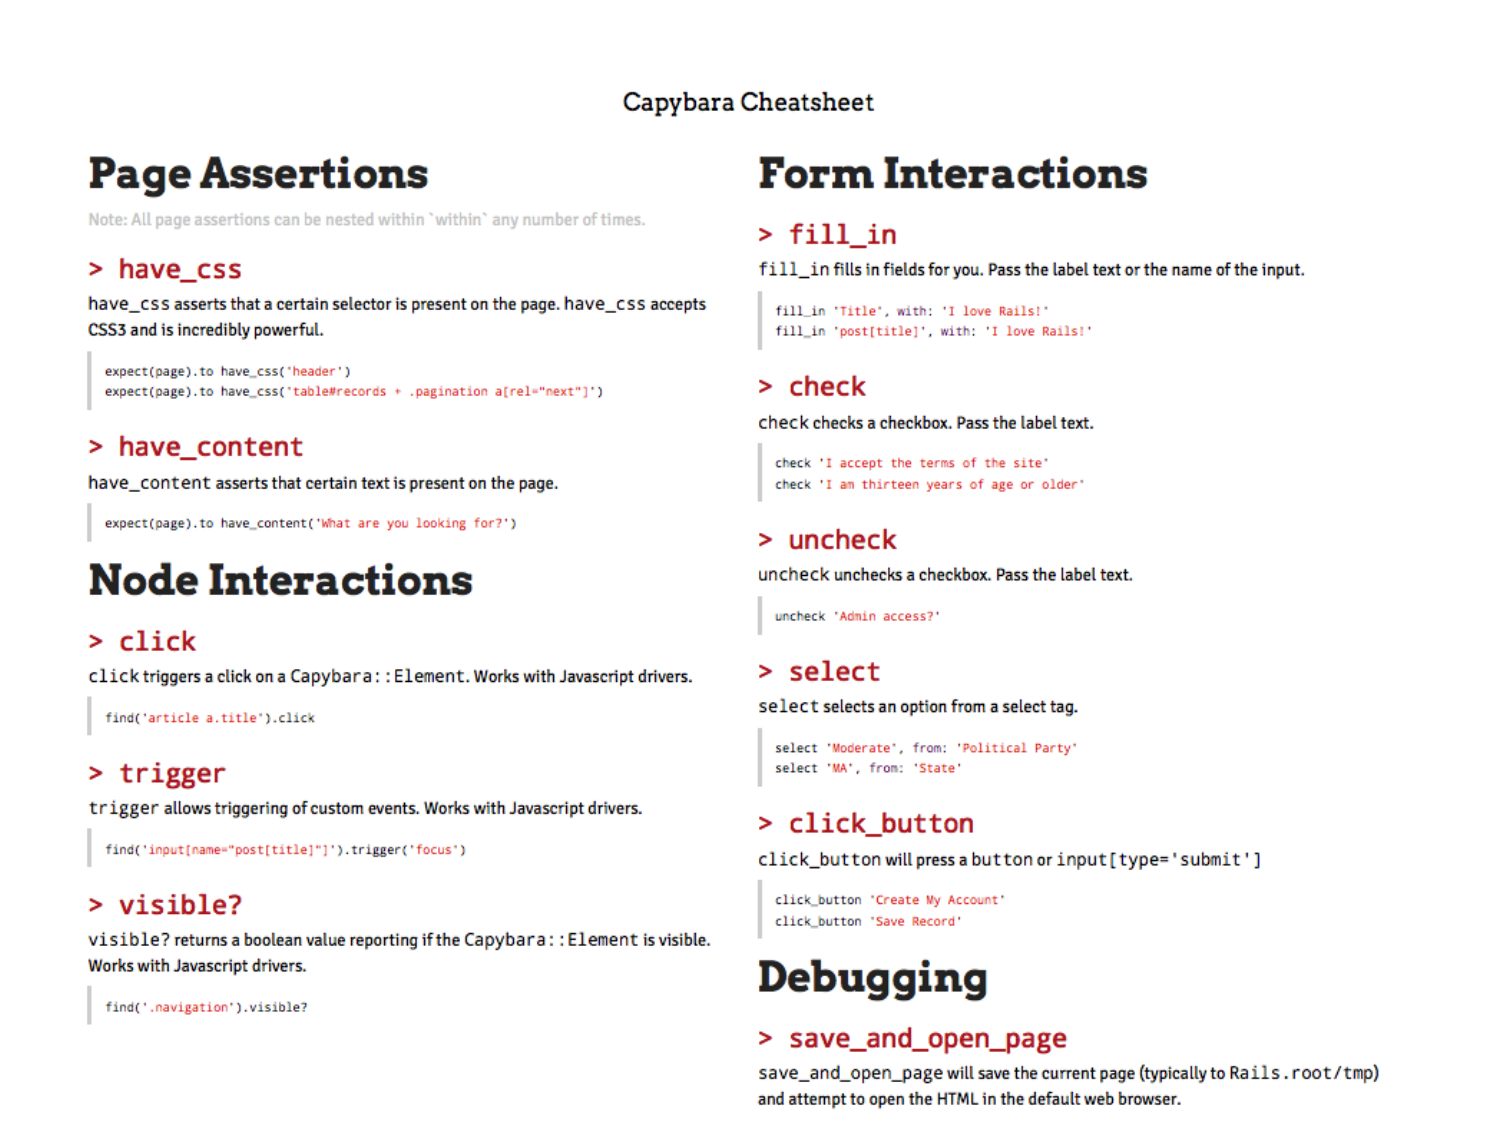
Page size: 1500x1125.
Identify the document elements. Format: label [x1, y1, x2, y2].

picture [63, 88, 1390, 1125]
